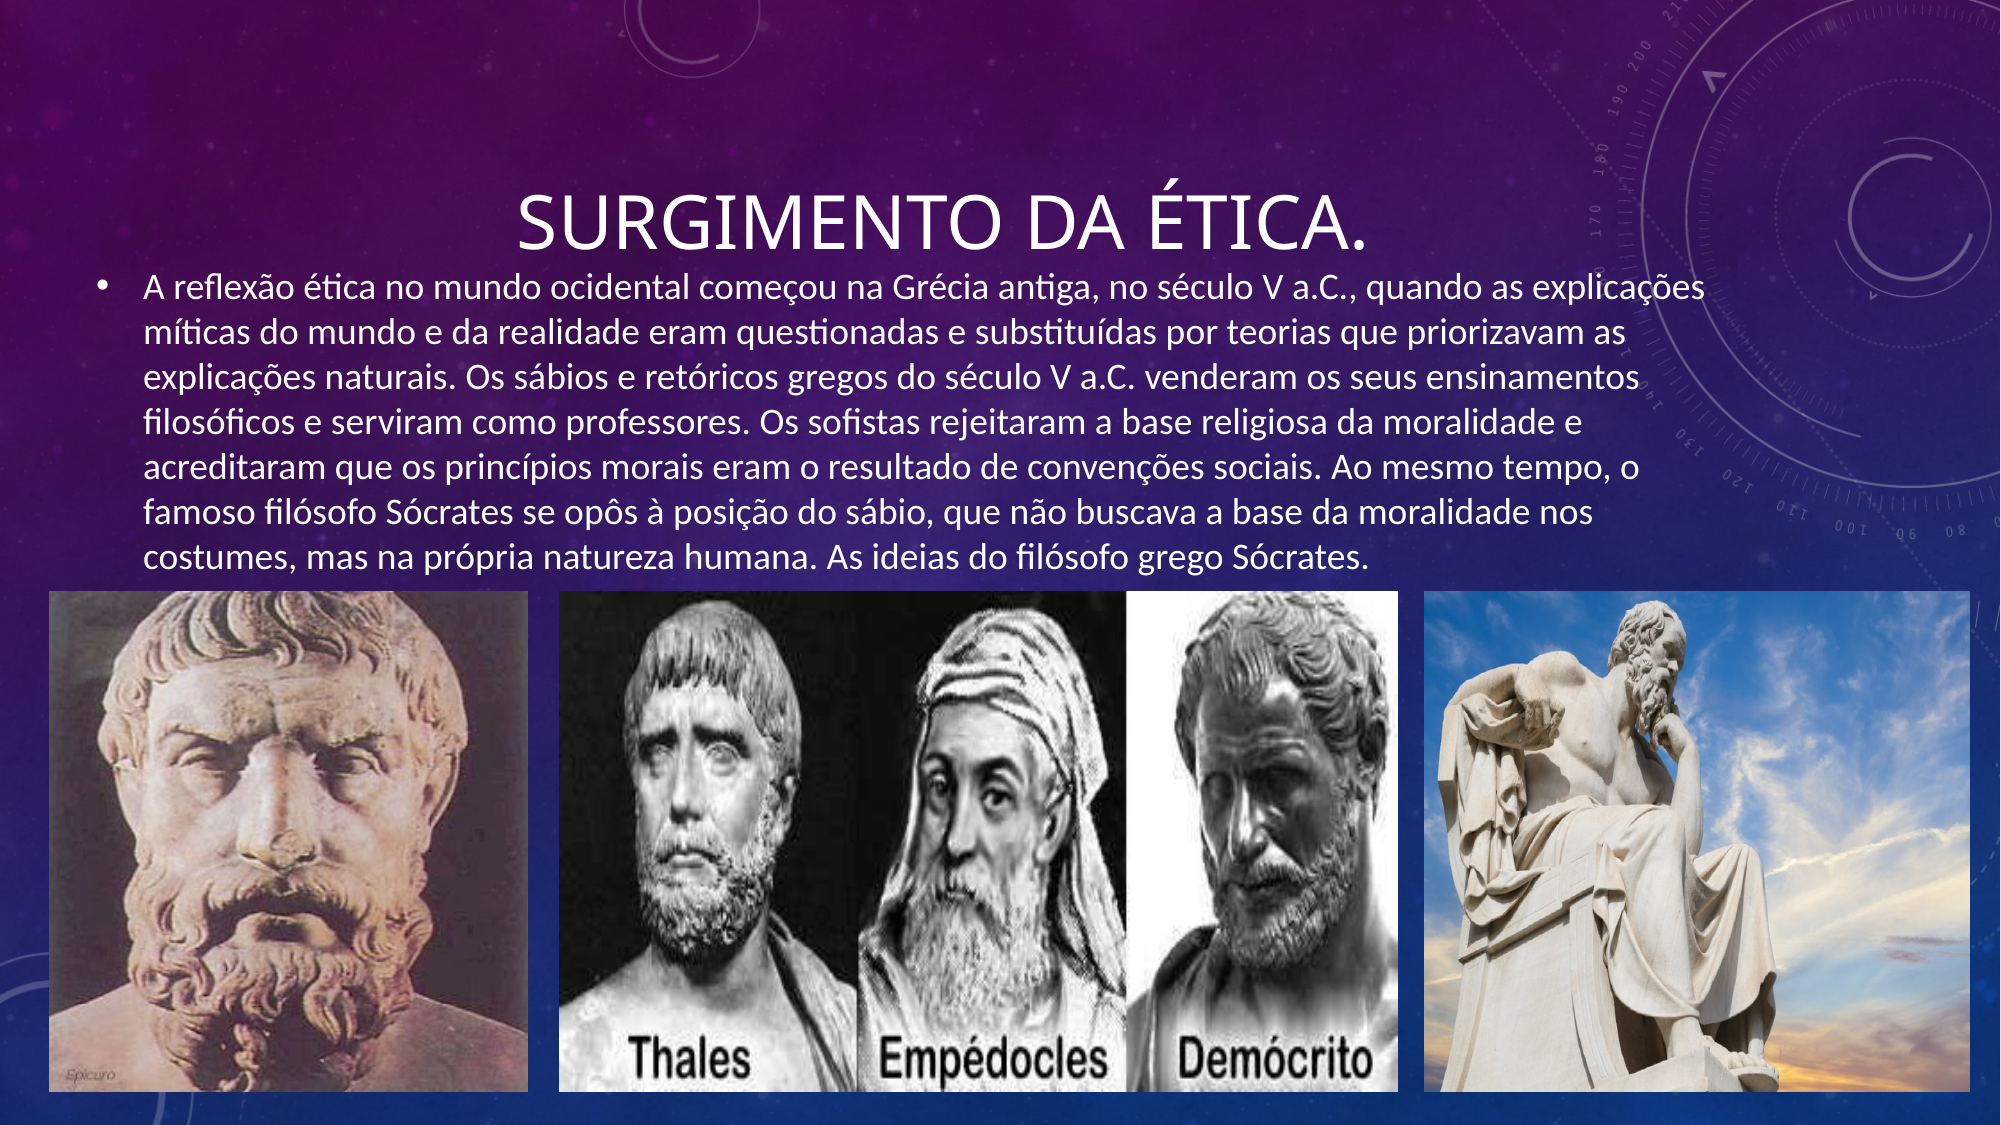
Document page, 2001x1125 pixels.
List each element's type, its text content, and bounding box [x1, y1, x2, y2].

picture [0, 0, 2001, 1125]
list A reflexão ética no mundo ocidental começou na Grécia antiga, no século V a.C., quando as explicações míticas do mundo e da realidade eram questionadas e substituídas por teorias que priorizavam as explicações naturais. Os sábios e retóricos gregos do século V a.C. venderam os seus ensinamentos filosóficos e serviram como professores. Os sofistas rejeitaram a base religiosa da moralidade e acreditaram que os princípios morais eram o resultado de convenções sociais. Ao mesmo tempo, o famoso filósofo Sócrates se opôs à posição do sábio, que não buscava a base da moralidade nos costumes, mas na própria natureza humana. As ideias do filósofo grego Sócrates. [81, 254, 1744, 1115]
title Surgimento DA ética. [112, 99, 1775, 339]
